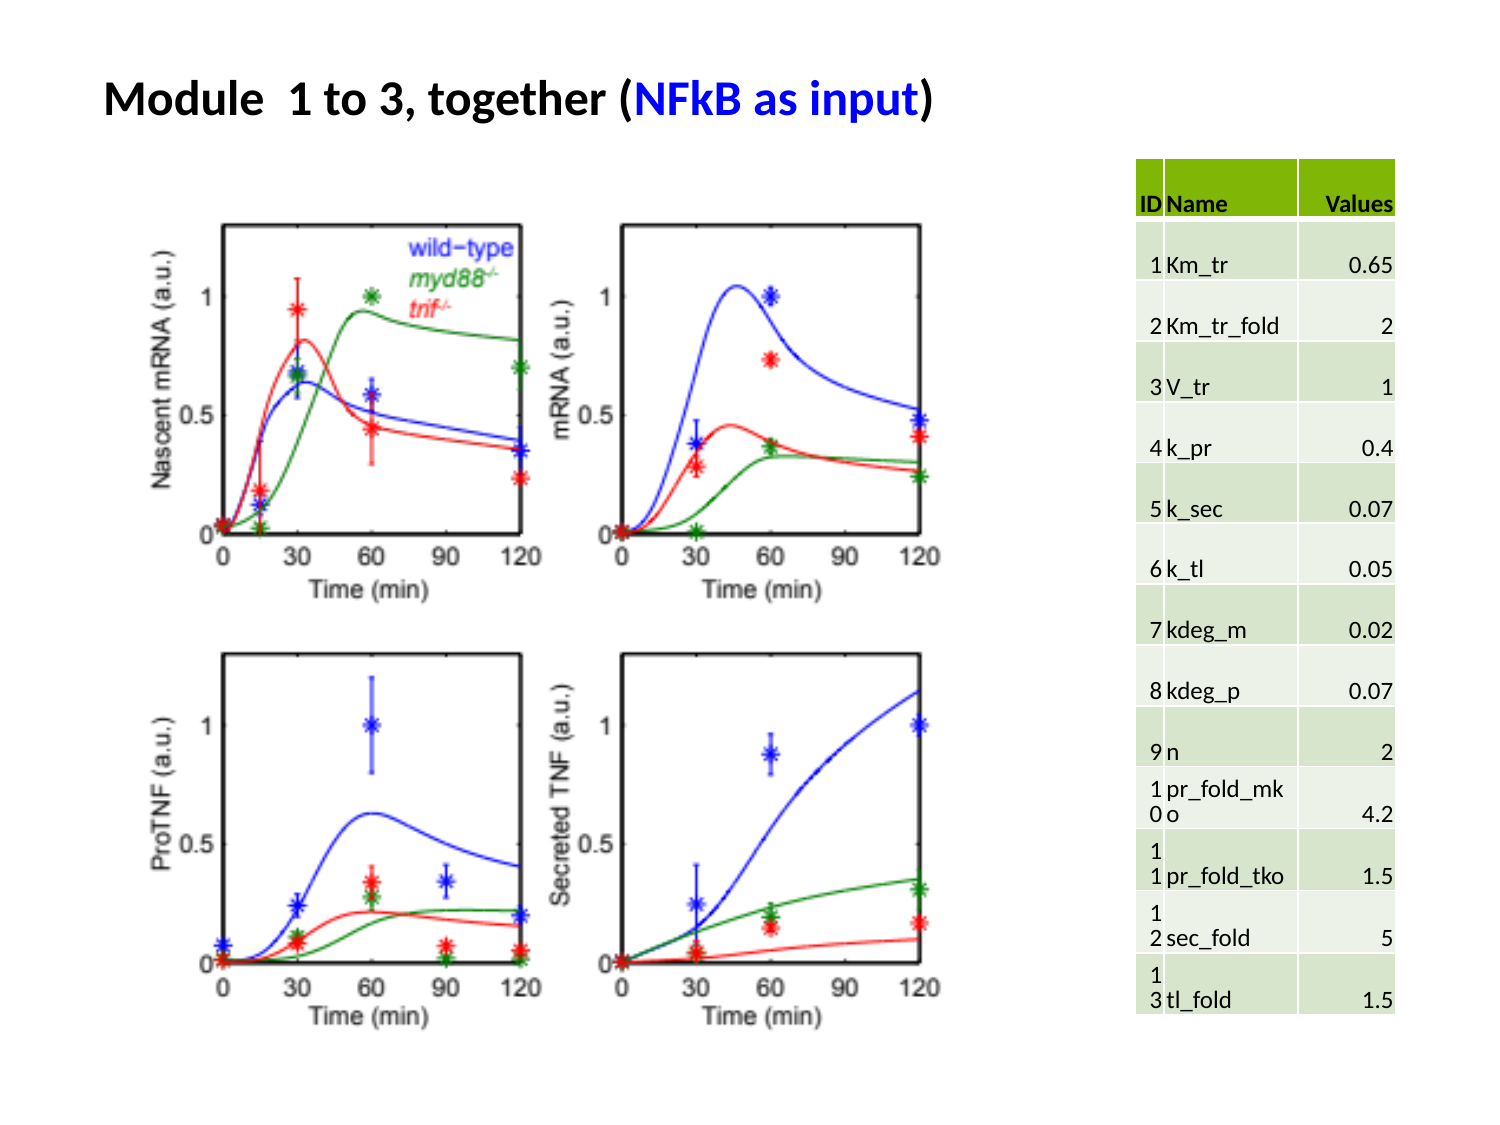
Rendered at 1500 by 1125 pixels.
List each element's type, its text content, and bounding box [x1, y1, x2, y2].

table_cell k_sec [1165, 463, 1297, 522]
table_cell 3 [1136, 342, 1163, 401]
table_cell V_tr [1165, 342, 1297, 401]
table_cell sec_fold [1165, 891, 1297, 952]
table_header ID [1136, 159, 1163, 216]
table_cell 0.65 [1299, 222, 1395, 279]
table_cell 1 [1299, 342, 1395, 401]
table_header Name [1165, 159, 1297, 216]
table_cell 12 [1136, 891, 1163, 952]
table_cell 0.07 [1299, 463, 1395, 522]
table_cell 2 [1299, 707, 1395, 766]
table_cell 0.02 [1299, 585, 1395, 644]
table_cell k_tl [1165, 524, 1297, 583]
table_cell 0.05 [1299, 524, 1395, 583]
table_cell 13 [1136, 954, 1163, 1014]
table_cell Km_tr_fold [1165, 281, 1297, 340]
table_cell 5 [1299, 891, 1395, 952]
table_cell 1.5 [1299, 954, 1395, 1014]
table_cell 6 [1136, 524, 1163, 583]
table_cell 10 [1136, 767, 1163, 828]
table_cell 2 [1136, 281, 1163, 340]
table_cell pr_fold_mko [1165, 767, 1297, 828]
table_cell 0.07 [1299, 646, 1395, 705]
table_cell 2 [1299, 281, 1395, 340]
table_cell Km_tr [1165, 222, 1297, 279]
table_cell kdeg_p [1165, 646, 1297, 705]
picture [106, 158, 1007, 1059]
table_cell pr_fold_tko [1165, 829, 1297, 890]
table_cell 5 [1136, 463, 1163, 522]
table_cell 9 [1136, 707, 1163, 766]
table_cell 4 [1136, 403, 1163, 462]
table_cell kdeg_m [1165, 585, 1297, 644]
table_cell 11 [1136, 829, 1163, 890]
table_header Values [1299, 159, 1395, 216]
table_cell tl_fold [1165, 954, 1297, 1014]
table_cell n [1165, 707, 1297, 766]
table_cell 1.5 [1299, 829, 1395, 890]
table_cell 0.4 [1299, 403, 1395, 462]
table_cell k_pr [1165, 403, 1297, 462]
table_cell 8 [1136, 646, 1163, 705]
table_cell 7 [1136, 585, 1163, 644]
table_cell 1 [1136, 222, 1163, 279]
table_cell 4.2 [1299, 767, 1395, 828]
text_box Module 1 to 3, together (NFkB as input) [88, 58, 950, 133]
